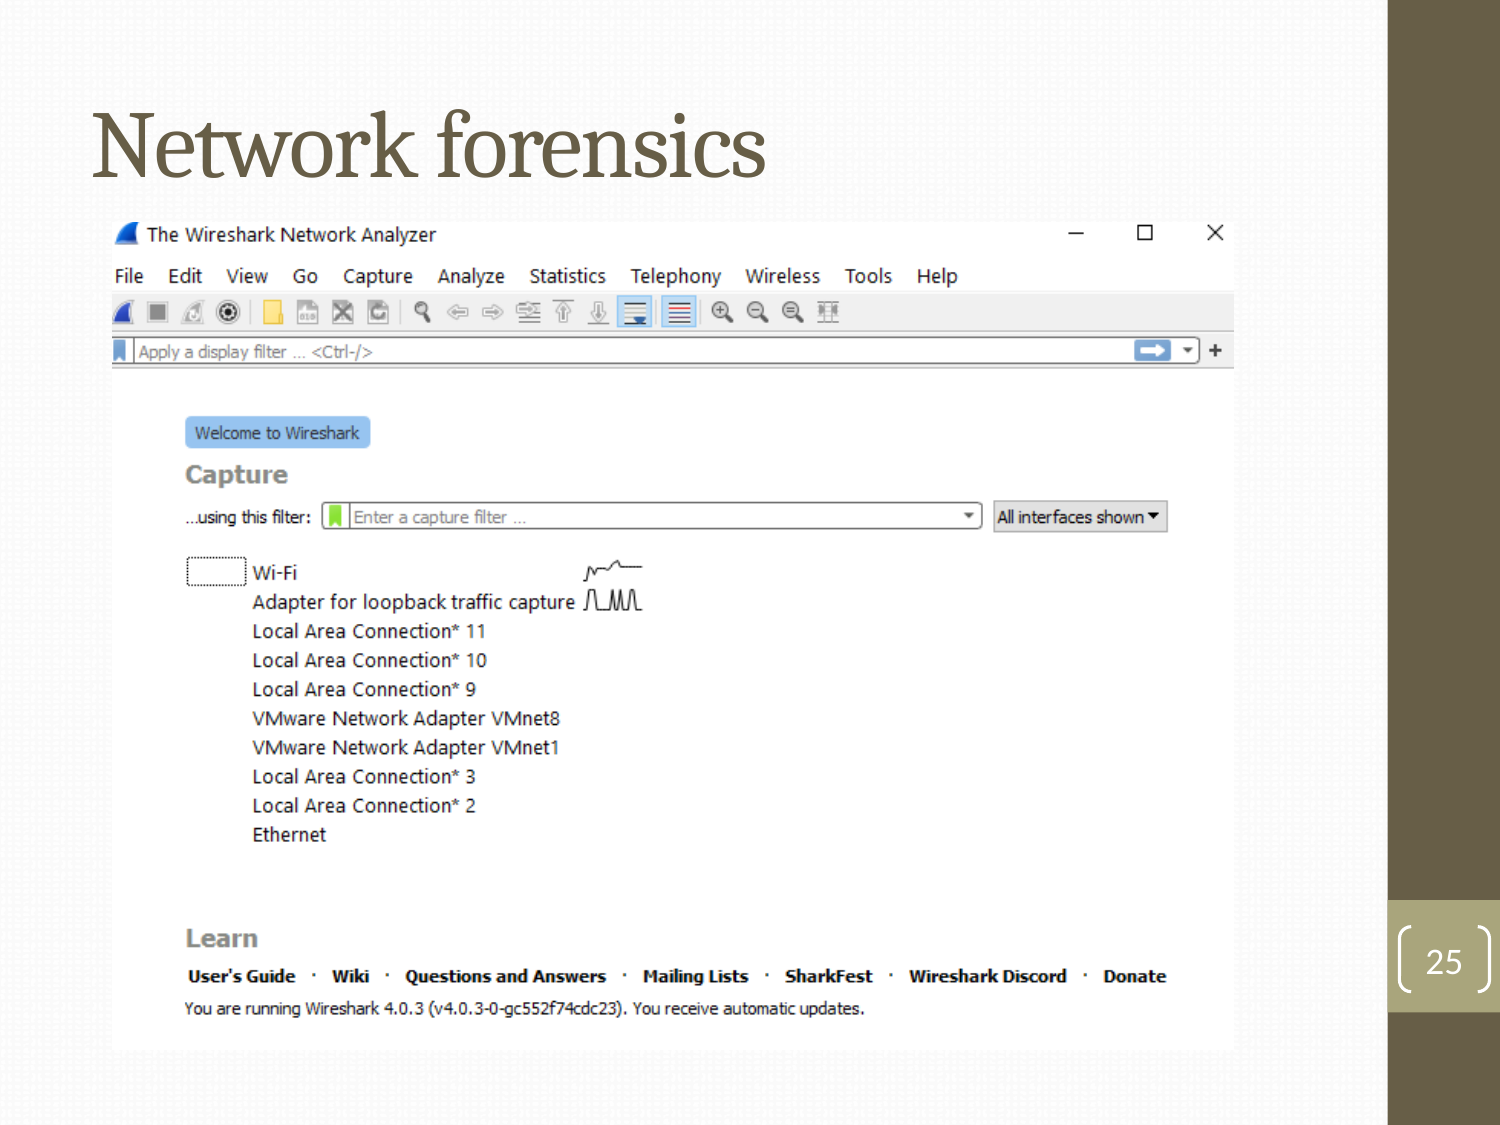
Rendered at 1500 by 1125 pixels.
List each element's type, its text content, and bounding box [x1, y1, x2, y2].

title Network forensics [75, 45, 1325, 233]
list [112, 222, 1234, 1051]
slide_number 25 [1397, 925, 1492, 994]
